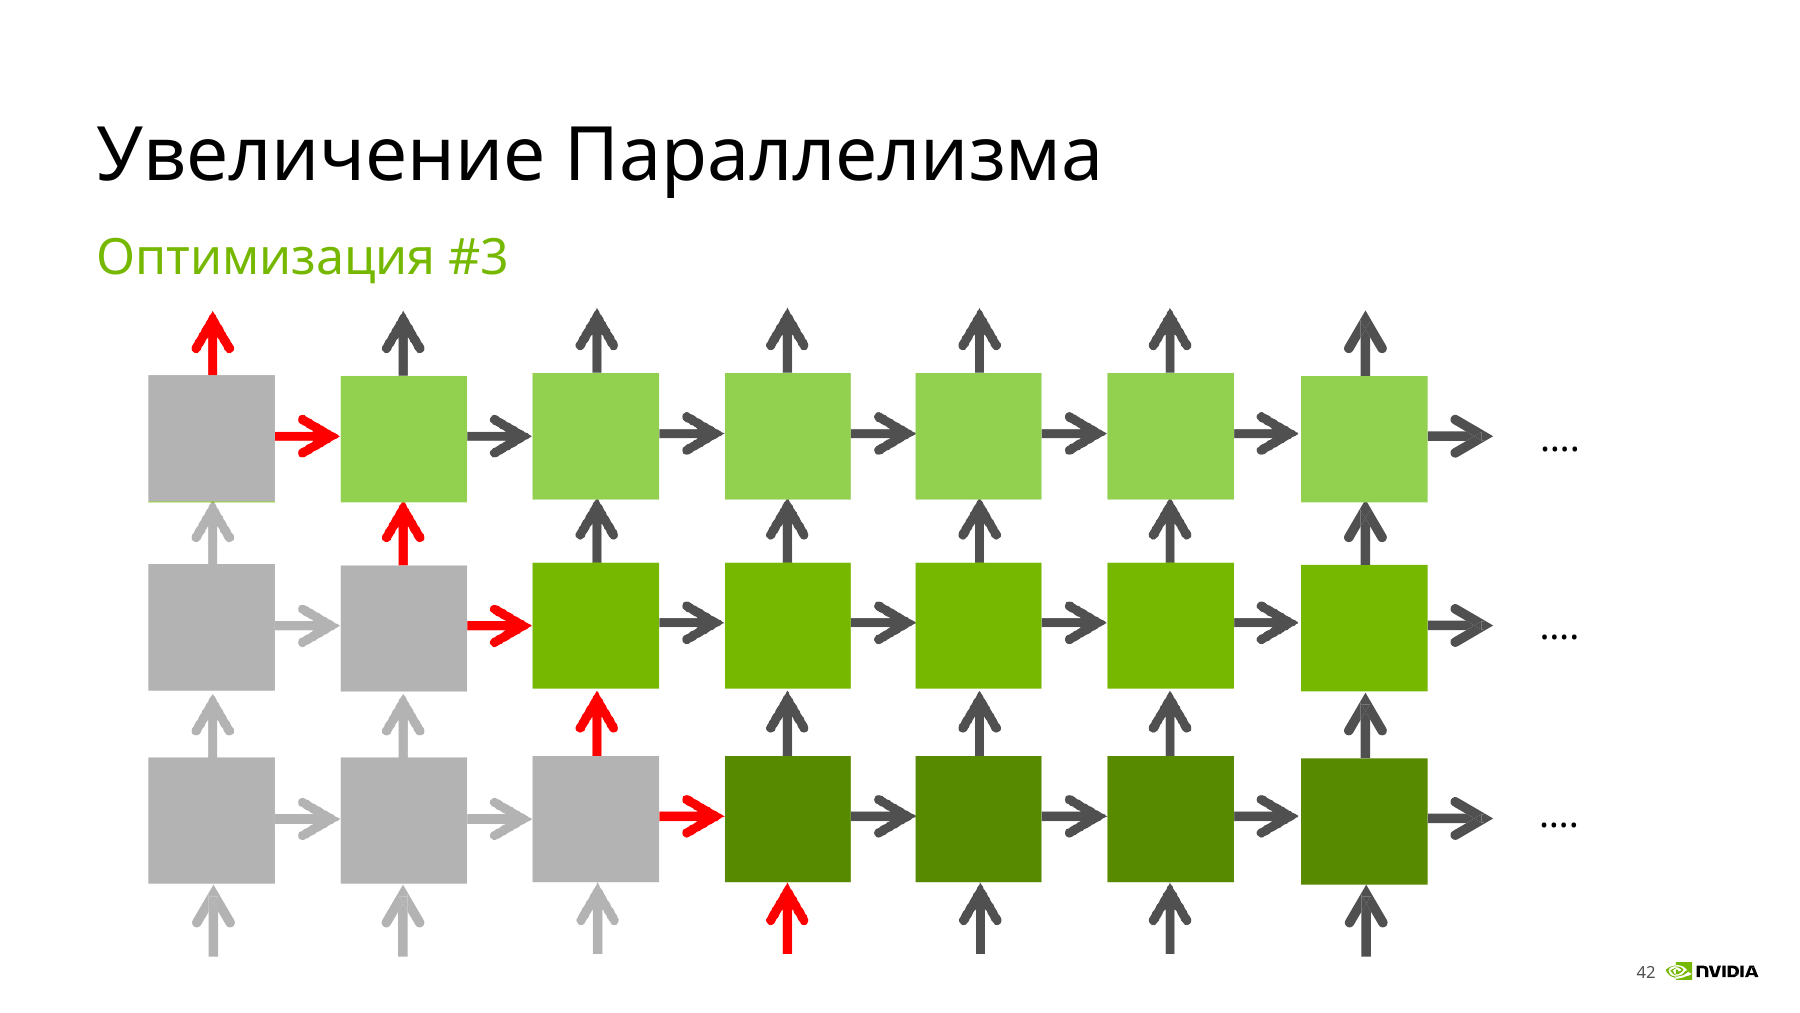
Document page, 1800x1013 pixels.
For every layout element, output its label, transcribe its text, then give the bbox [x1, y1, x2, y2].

text_box [1344, 692, 1387, 759]
text_box [1344, 884, 1388, 957]
text_box …. [1538, 411, 1584, 459]
text_box …. [1537, 787, 1583, 835]
text_box [1427, 604, 1494, 647]
text_box [1344, 503, 1387, 565]
title Увеличение Параллелизма Оптимизация #3 [94, 103, 1113, 285]
text_box [1344, 310, 1387, 376]
text_box [1427, 414, 1494, 458]
picture [1665, 962, 1693, 980]
text_box [148, 307, 1299, 954]
text_box [381, 884, 425, 957]
text_box [1301, 564, 1428, 692]
slide_number 42 [1632, 961, 1659, 1013]
text_box [1301, 376, 1428, 503]
text_box [1301, 758, 1428, 885]
text_box …. [1537, 600, 1583, 648]
text_box [192, 884, 235, 957]
text_box [1427, 797, 1494, 840]
